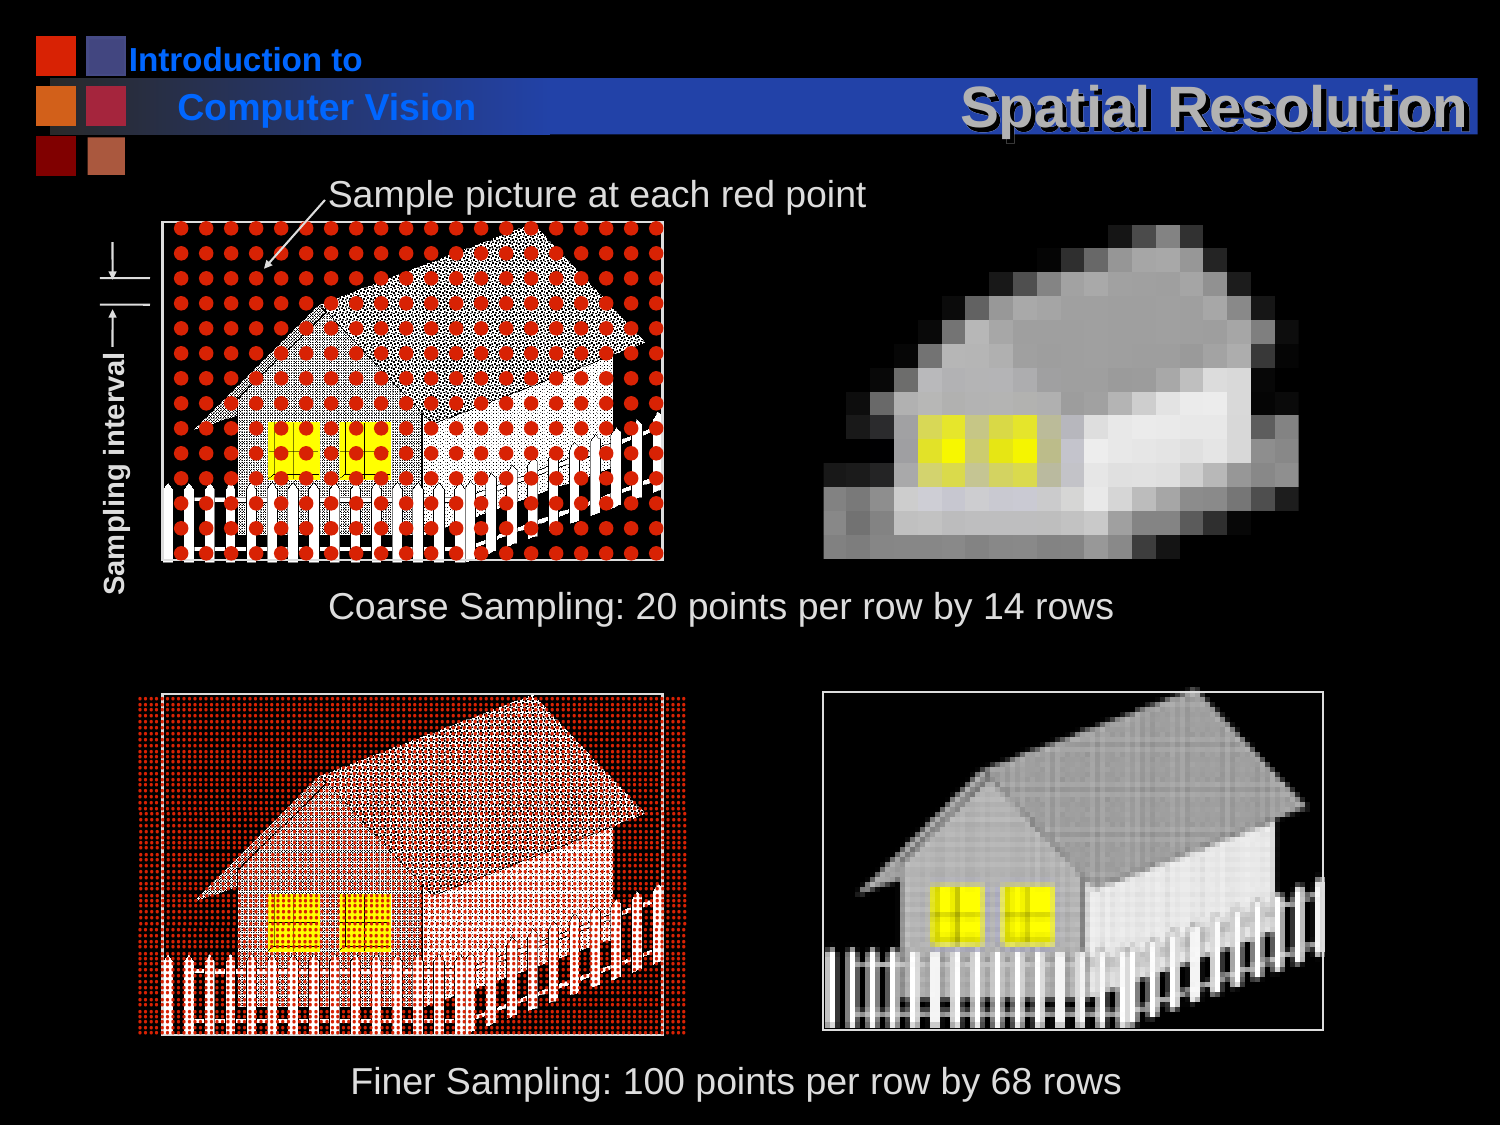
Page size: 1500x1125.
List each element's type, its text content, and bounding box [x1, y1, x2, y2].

title Spatial Resolution [936, 46, 1492, 148]
picture [823, 225, 1299, 559]
text_box [108, 242, 117, 280]
text_box Coarse Sampling: 20 points per row by 14 rows [313, 574, 1130, 635]
text_box [108, 309, 117, 336]
text_box Sampling interval [87, 336, 138, 611]
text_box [162, 221, 663, 563]
text_box Sample picture at each red point [313, 162, 882, 223]
picture [824, 687, 1326, 1028]
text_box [149, 682, 676, 1050]
text_box Finer Sampling: 100 points per row by 68 rows [335, 1049, 1138, 1110]
